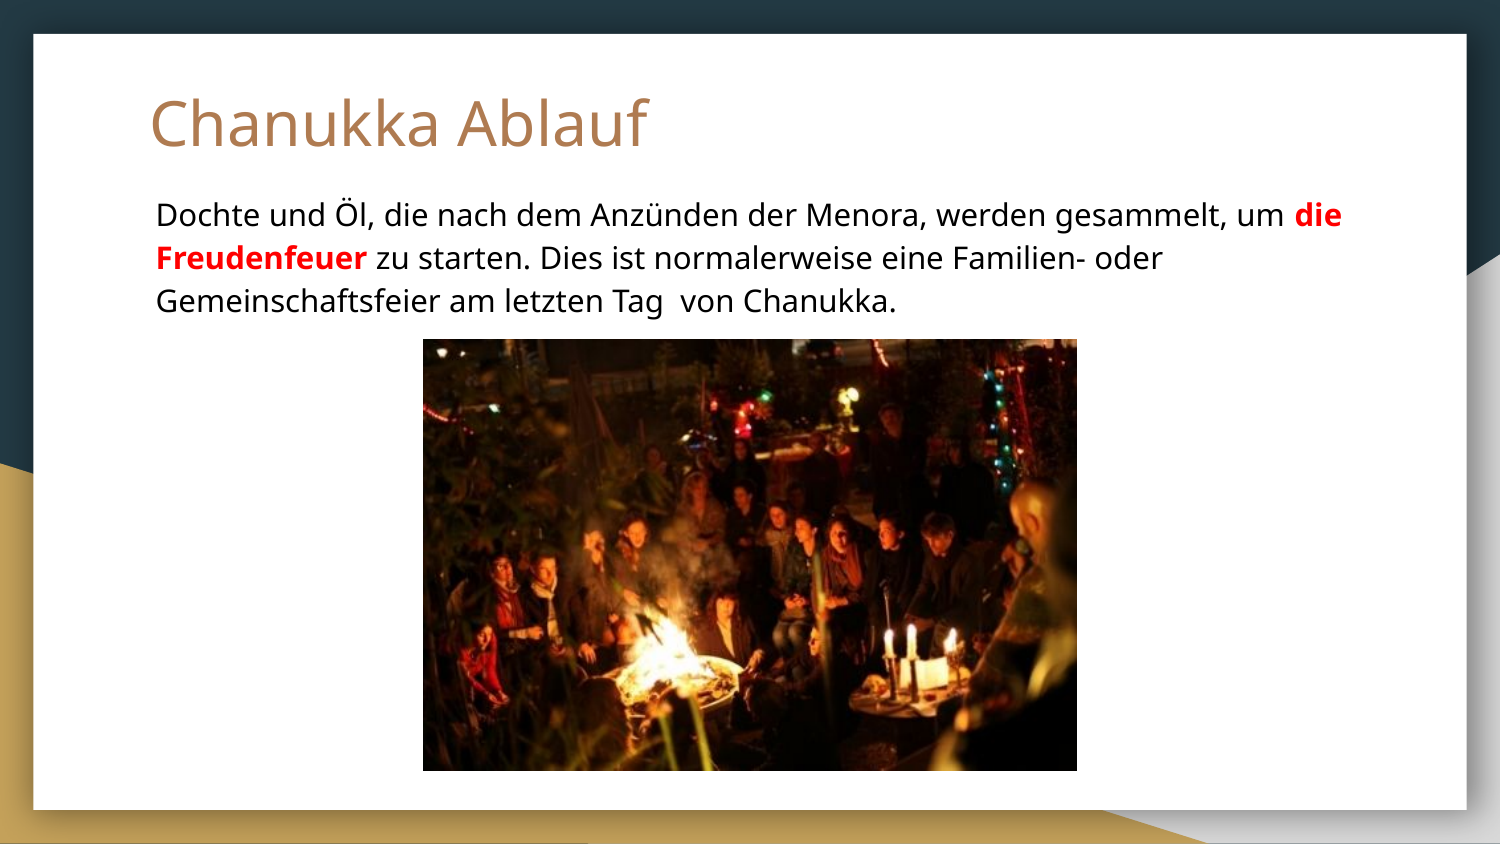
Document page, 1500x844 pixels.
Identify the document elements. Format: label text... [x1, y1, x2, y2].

title Chanukka Ablauf [134, 69, 1366, 226]
list Dochte und Öl, die nach dem Anzünden der Menora, werden gesammelt, um die Freudenfeuer zu starten. Dies ist normalerweise eine Familien- oder Gemeinschaftsfeier am letzten Tag von Chanukka. [140, 174, 1360, 283]
picture [422, 339, 1078, 771]
